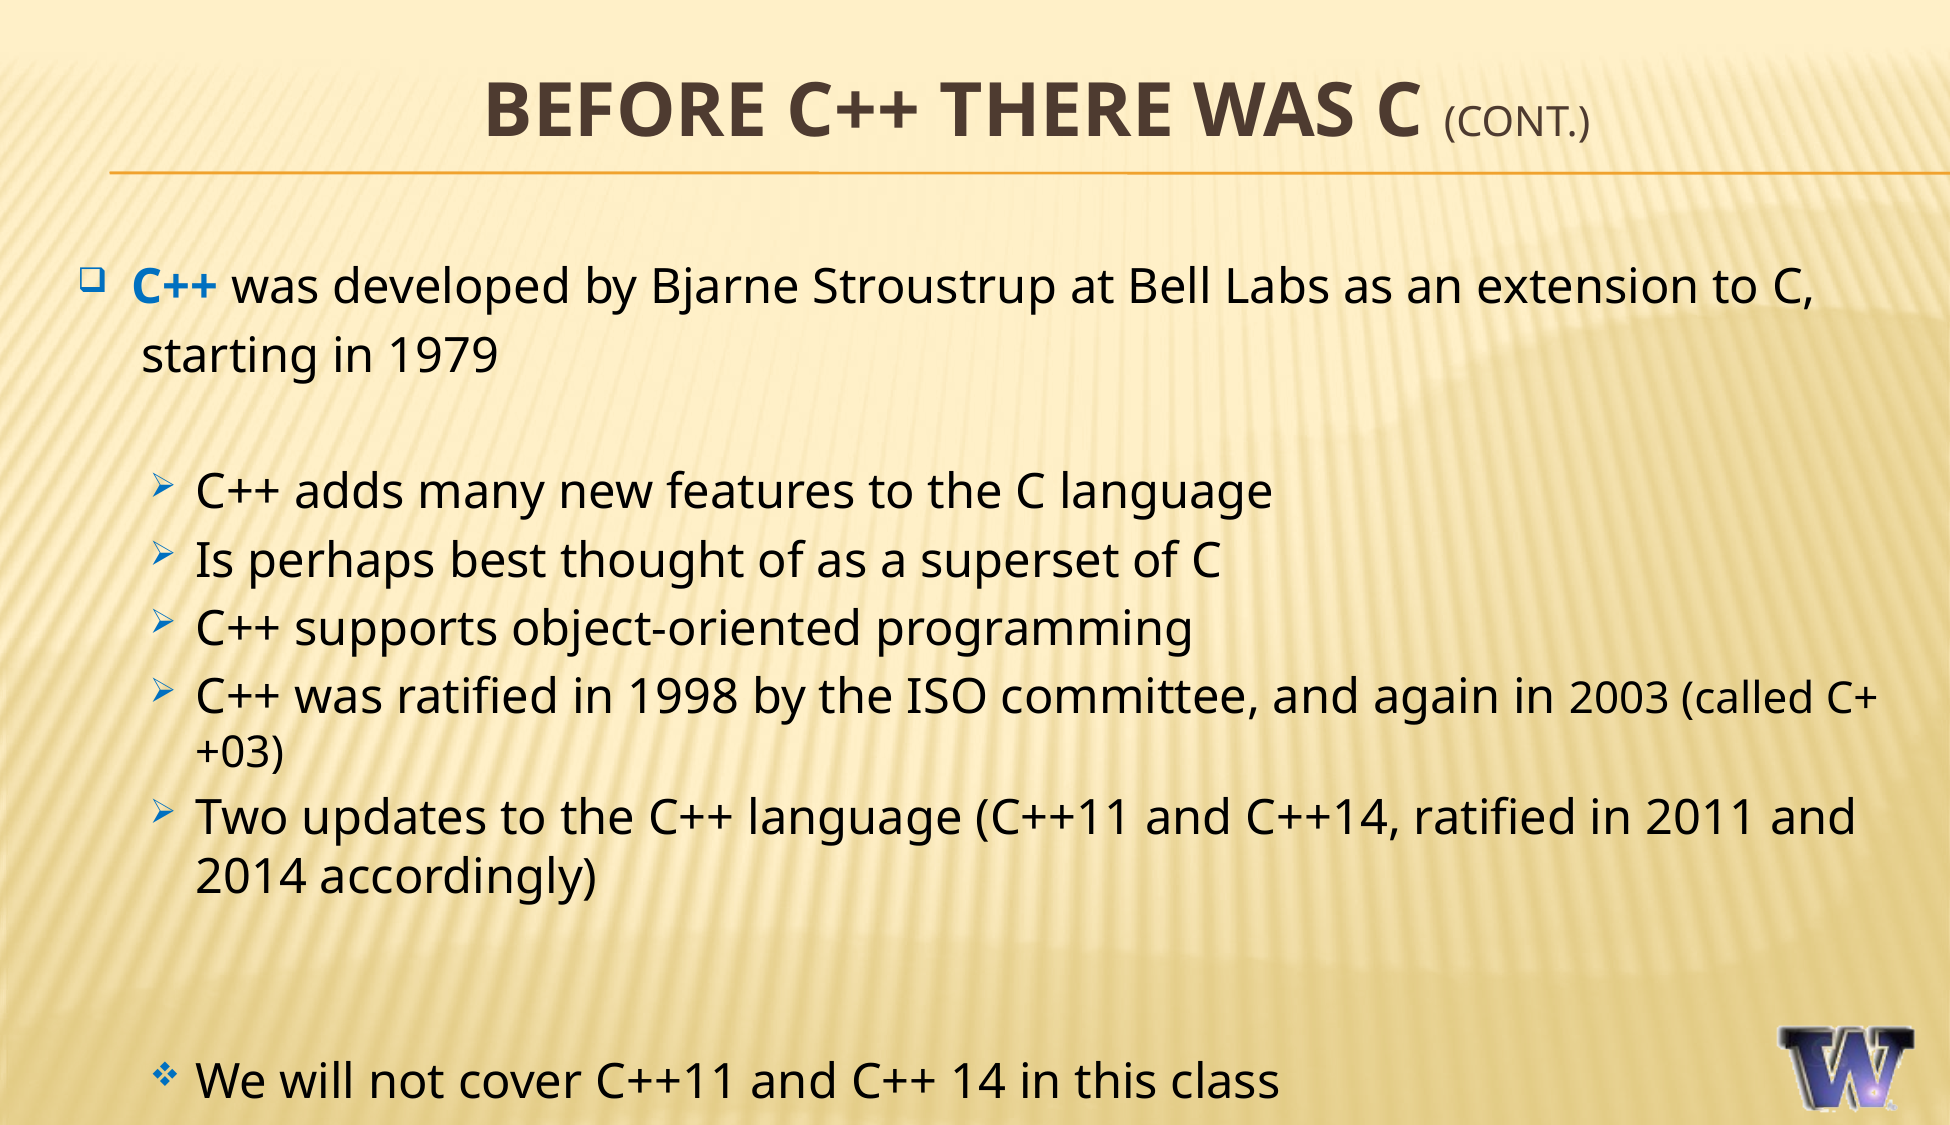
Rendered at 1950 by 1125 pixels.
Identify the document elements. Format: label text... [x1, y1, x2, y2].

title Before c++ there was c (cont.) [97, 37, 1950, 175]
picture [1754, 1012, 1948, 1125]
list C++ was developed by Bjarne Stroustrup at Bell Labs as an extension to C, starting in 1979 C++ adds many new features to the C language Is perhaps best thought of as a superset of C C++ supports object-oriented programming C++ was ratified in 1998 by the ISO committee, and again in 2003 (called C++03) Two updates to the C++ language (C++11 and C++14, ratified in 2011 and 2014 accordingly) We will not cover C++11 and C++ 14 in this class [62, 247, 1915, 1125]
